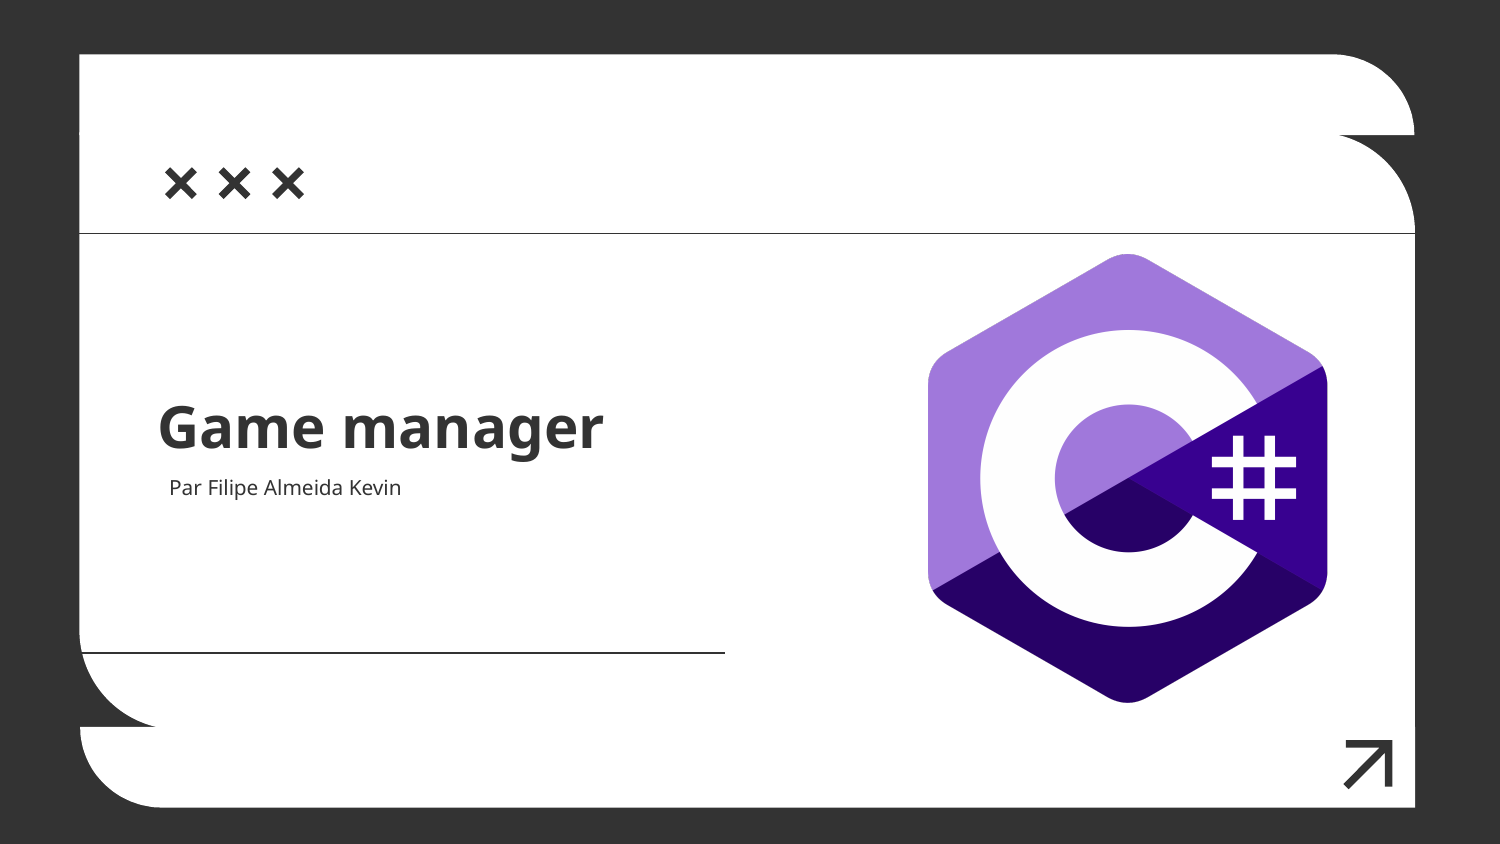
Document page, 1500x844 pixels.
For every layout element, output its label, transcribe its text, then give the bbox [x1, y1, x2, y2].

title Par Filipe Almeida Kevin [154, 459, 725, 513]
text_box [153, 156, 315, 211]
title Game manager [142, 368, 923, 475]
text_box [1343, 740, 1393, 790]
picture [928, 254, 1328, 705]
